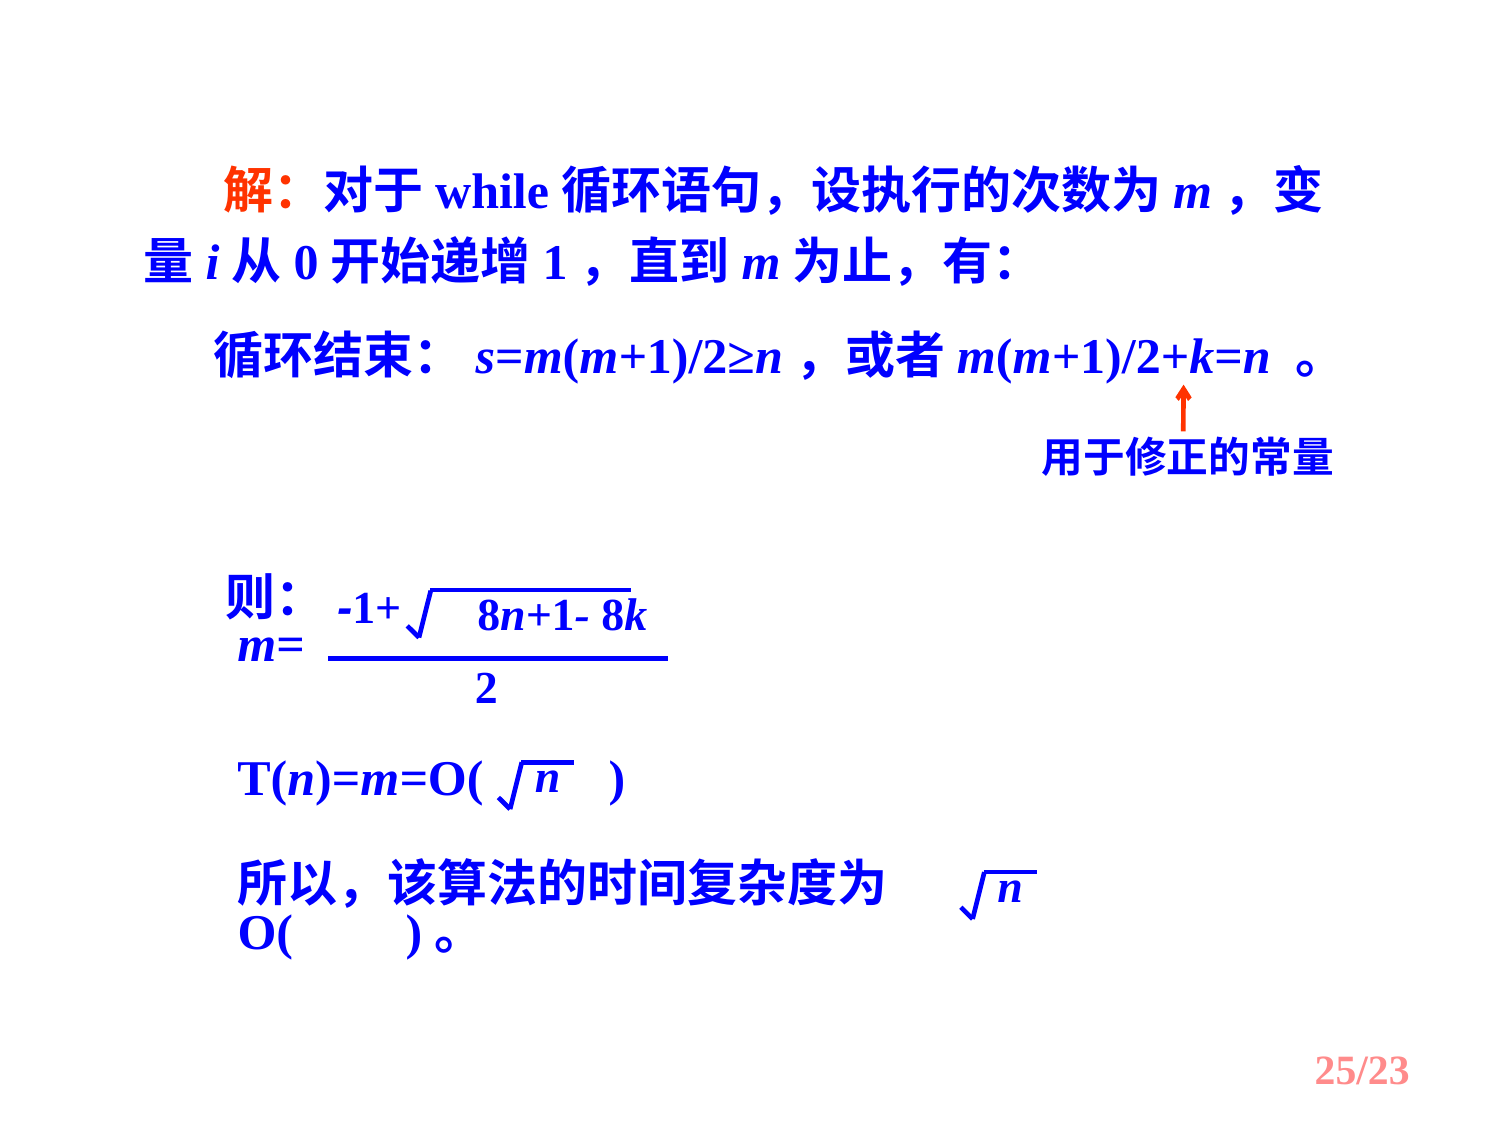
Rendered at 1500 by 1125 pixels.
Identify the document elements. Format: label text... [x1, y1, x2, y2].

text_box 循环结束：s=m(m+1)/2≥n，或者m(m+1)/2+k=n 。 [175, 316, 1395, 452]
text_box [222, 855, 1161, 938]
text_box 2 [445, 701, 528, 712]
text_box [1011, 384, 1364, 498]
text_box 则： [210, 498, 364, 694]
text_box 解：对于while循环语句，设执行的次数为m，变量i从0开始递增1，直到m为止，有： [128, 140, 1367, 297]
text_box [222, 738, 645, 815]
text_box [222, 588, 681, 693]
slide_number /23 [1074, 1042, 1425, 1103]
